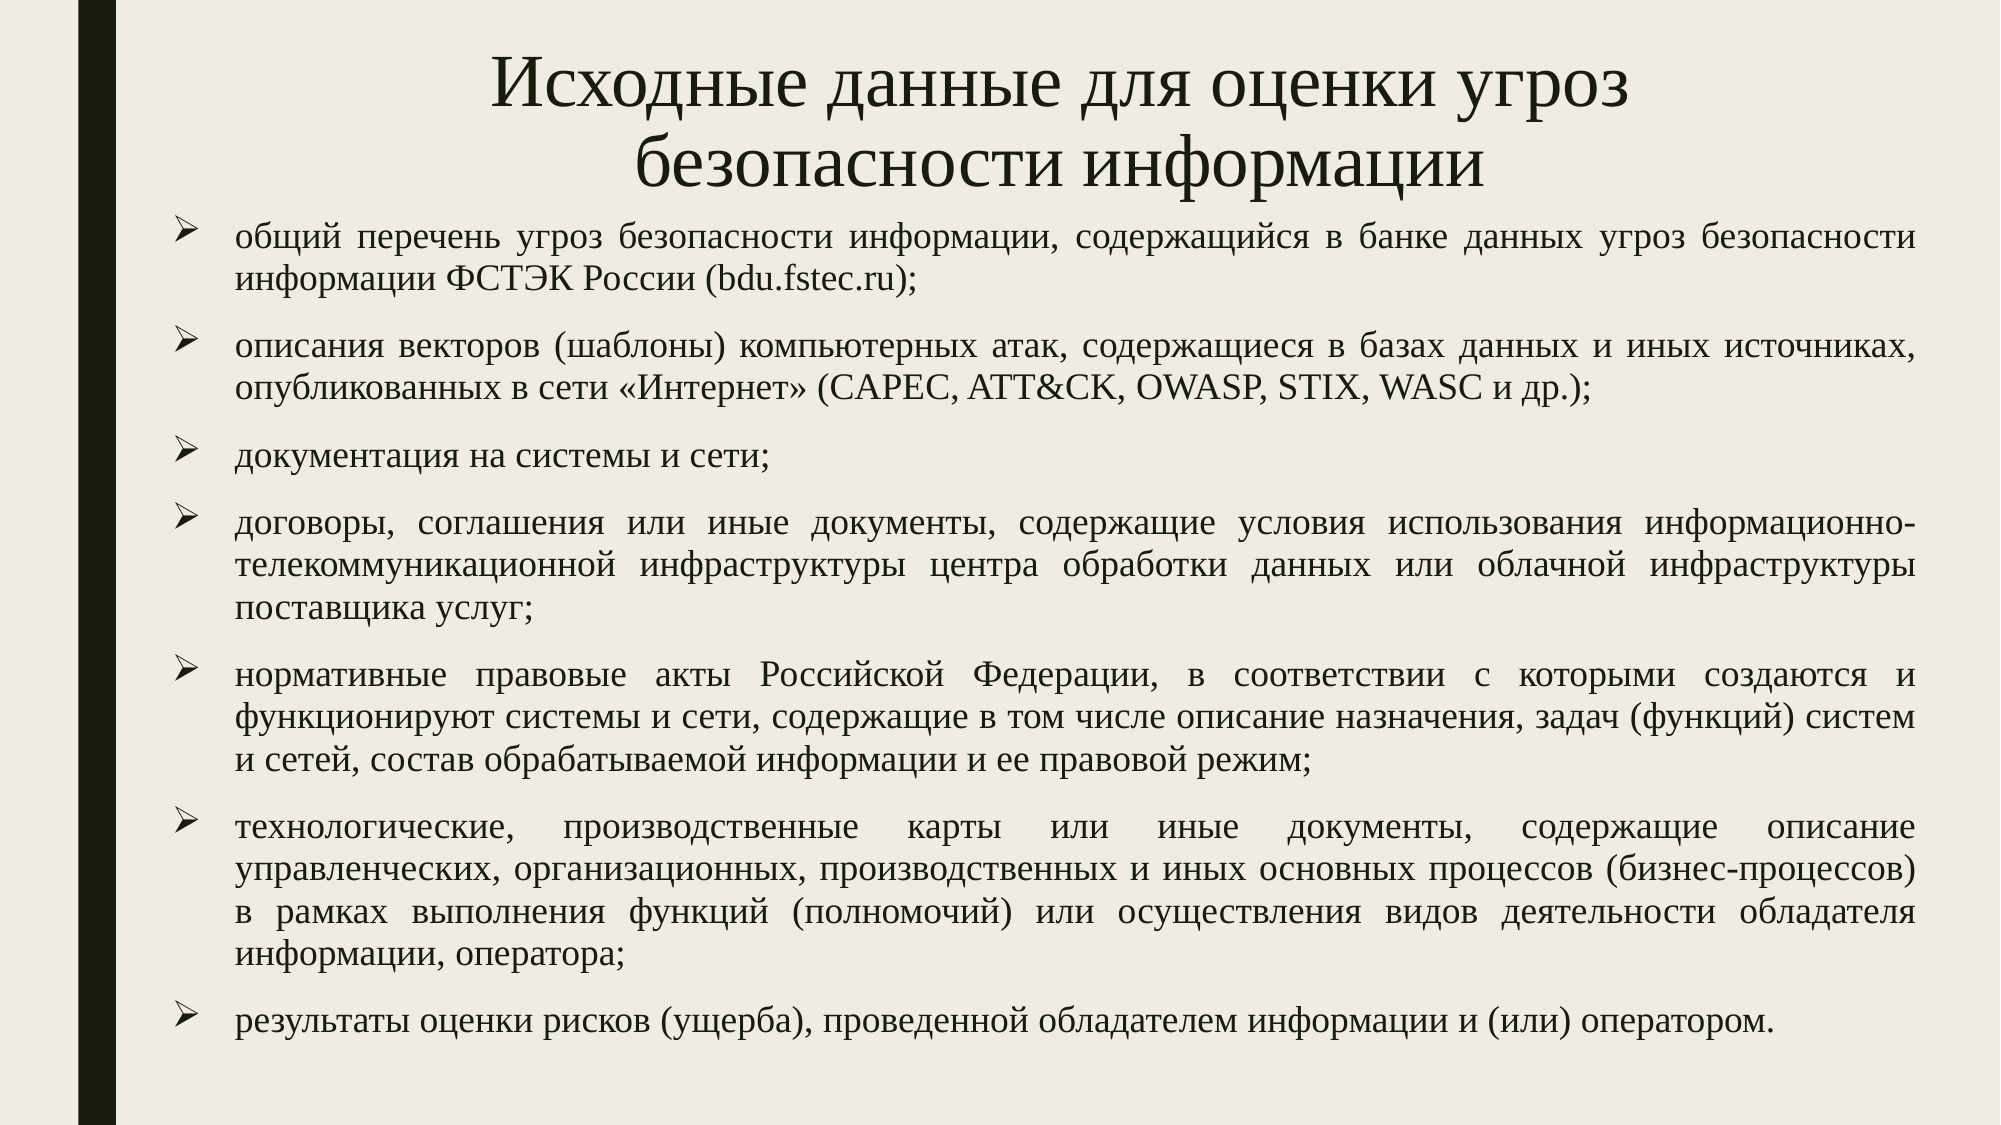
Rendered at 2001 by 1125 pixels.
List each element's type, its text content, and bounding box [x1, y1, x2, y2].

list общий перечень угроз безопасности информации, содержащийся в банке данных угроз безопасности информации ФСТЭК России (bdu.fstec.ru); описания векторов (шаблоны) компьютерных атак, содержащиеся в базах данных и иных источниках, опубликованных в сети «Интернет» (CAPEC, ATT&CK, OWASP, STIX, WASC и др.); документация на системы и сети; договоры, соглашения или иные документы, содержащие условия использования информационно-телекоммуникационной инфраструктуры центра обработки данных или облачной инфраструктуры поставщика услуг; нормативные правовые акты Российской Федерации, в соответствии с которыми создаются и функционируют системы и сети, содержащие в том числе описание назначения, задач (функций) систем и сетей, состав обрабатываемой информации и ее правовой режим; технологические, производственные карты или иные документы, содержащие описание управленческих, организационных, производственных и иных основных процессов (бизнес-процессов) в рамках выполнения функций (полномочий) или осуществления видов деятельности обладателя информации, оператора; результаты оценки рисков (ущерба), проведенной обладателем информации и (или) оператором. [156, 206, 1933, 1125]
title Исходные данные для оценки угроз безопасности информации [273, 34, 1849, 206]
